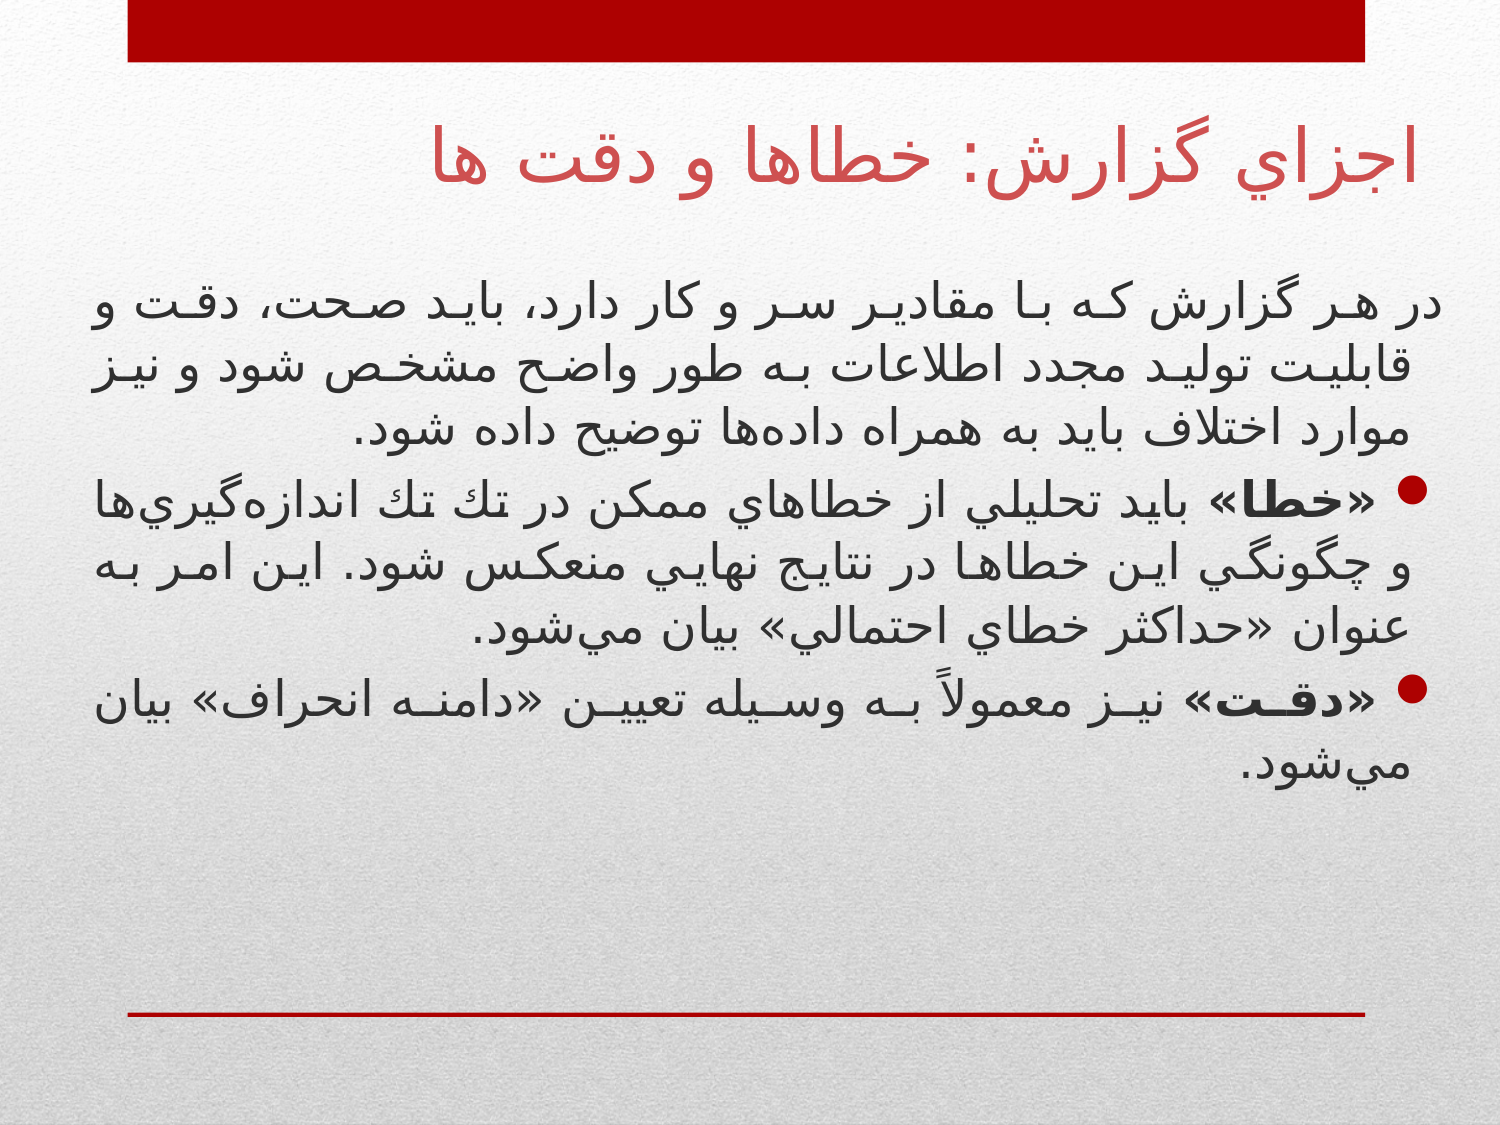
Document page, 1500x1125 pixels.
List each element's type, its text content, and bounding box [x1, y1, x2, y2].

list در هر گزارش كه با مقادير سر و كار دارد، بايد صحت، دقت و قابليت توليد مجدد اطلاعات به طور واضح مشخص شود و نيز موارد اختلاف بايد به همراه داده‌ها توضيح داده شود. «خطا» بايد تحليلي از خطاهاي ممكن در تك تك اندازه‌گيري‌ها و چگونگي اين خطاها در نتايج نهايي منعكس شود. اين امر به عنوان «حداكثر خطاي احتمالي» بيان مي‌شود. «دقت» نيز معمولاً به وسيله تعيين «دامنه انحراف» بيان مي‌شود. [93, 257, 1444, 1055]
title اجزاي گزارش: خطاها و دقت ها [93, 66, 1437, 239]
